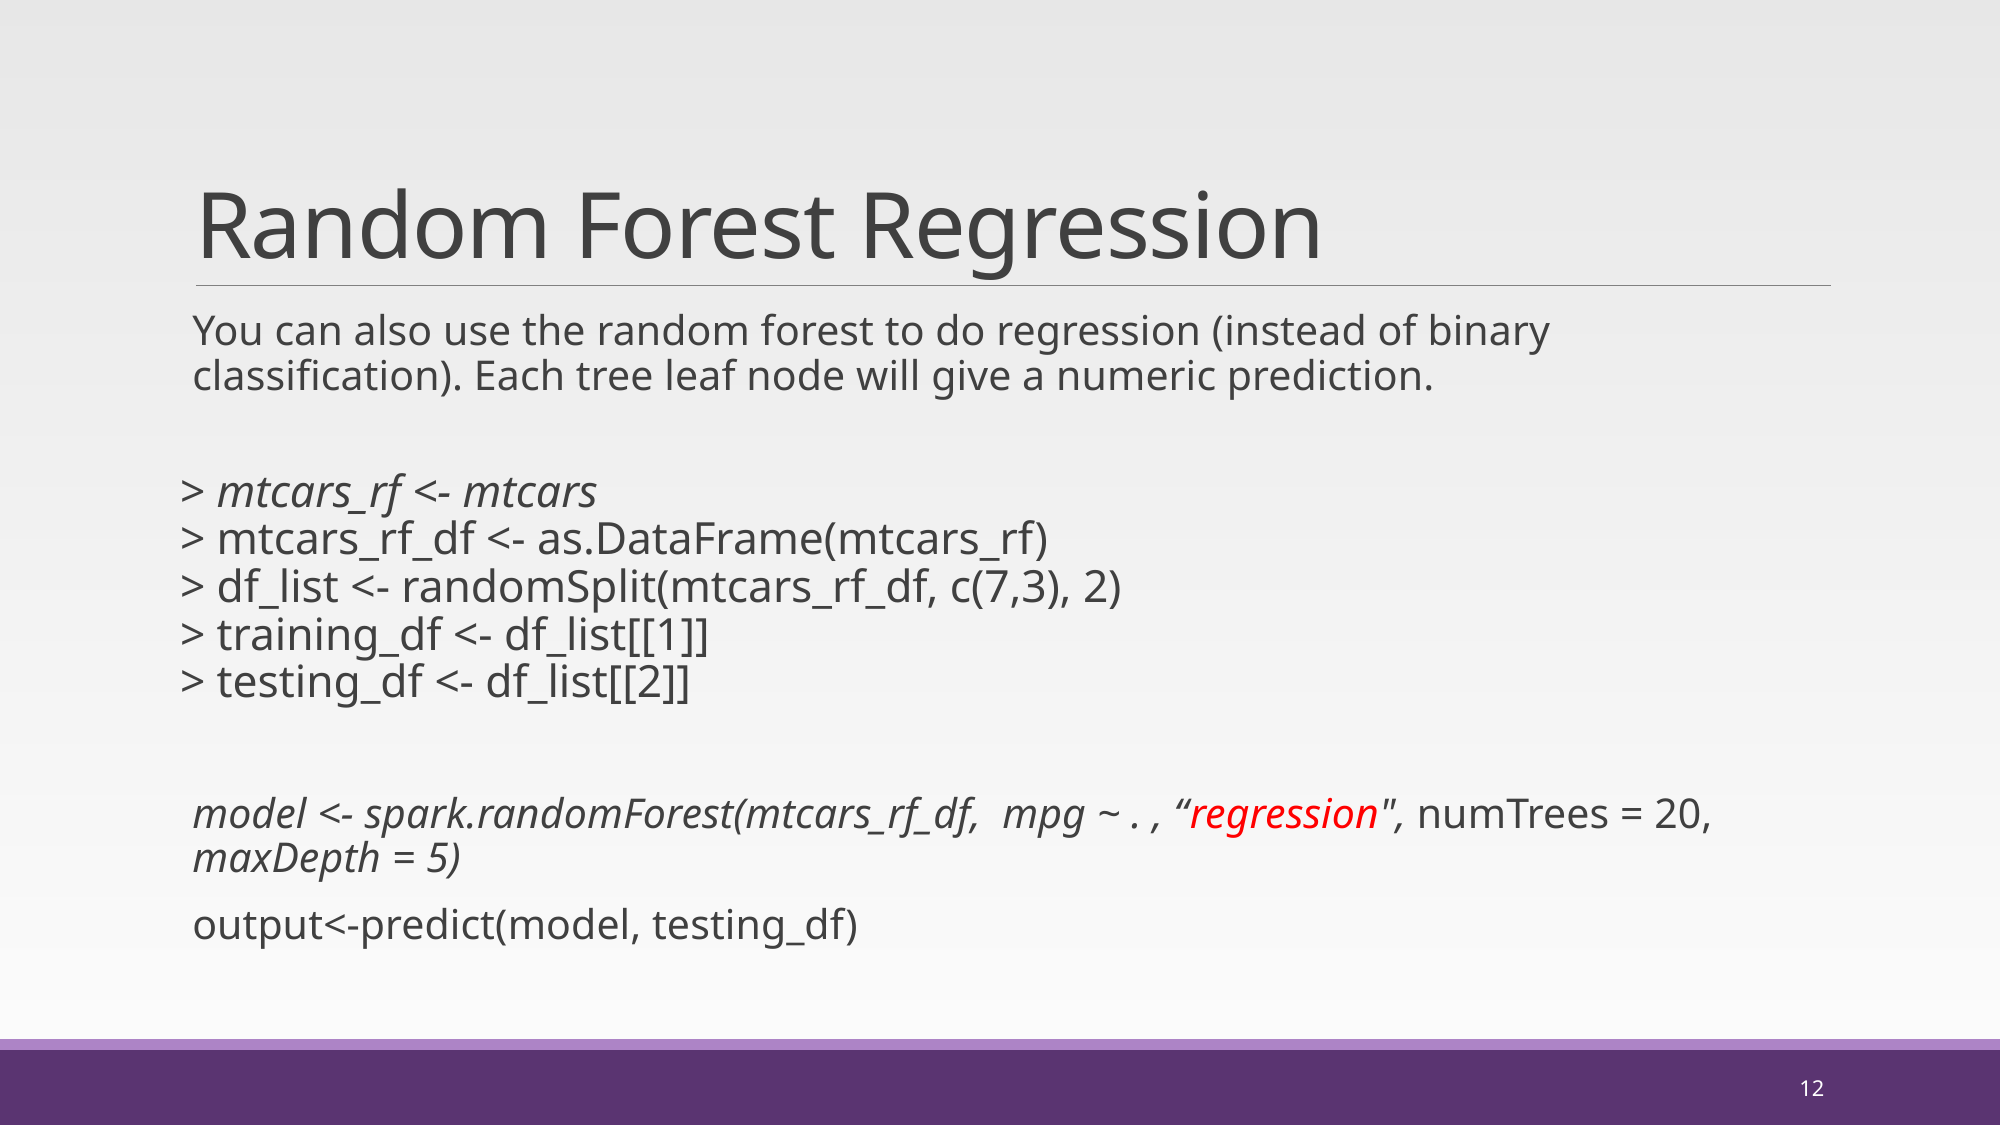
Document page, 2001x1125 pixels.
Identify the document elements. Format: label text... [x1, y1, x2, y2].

slide_number 12 [1624, 1059, 1840, 1120]
title Random Forest Regression [180, 47, 1830, 285]
list You can also use the random forest to do regression (instead of binary classification). Each tree leaf node will give a numeric prediction. > mtcars_rf <- mtcars > mtcars_rf_df <- as.DataFrame(mtcars_rf) > df_list <- randomSplit(mtcars_rf_df, c(7,3), 2) > training_df <- df_list[[1]] > testing_df <- df_list[[2]] model <- spark.randomForest(mtcars_rf_df, mpg ~ . , “regression", numTrees = 20, maxDepth = 5) output<-predict(model, testing_df) [180, 302, 1830, 963]
